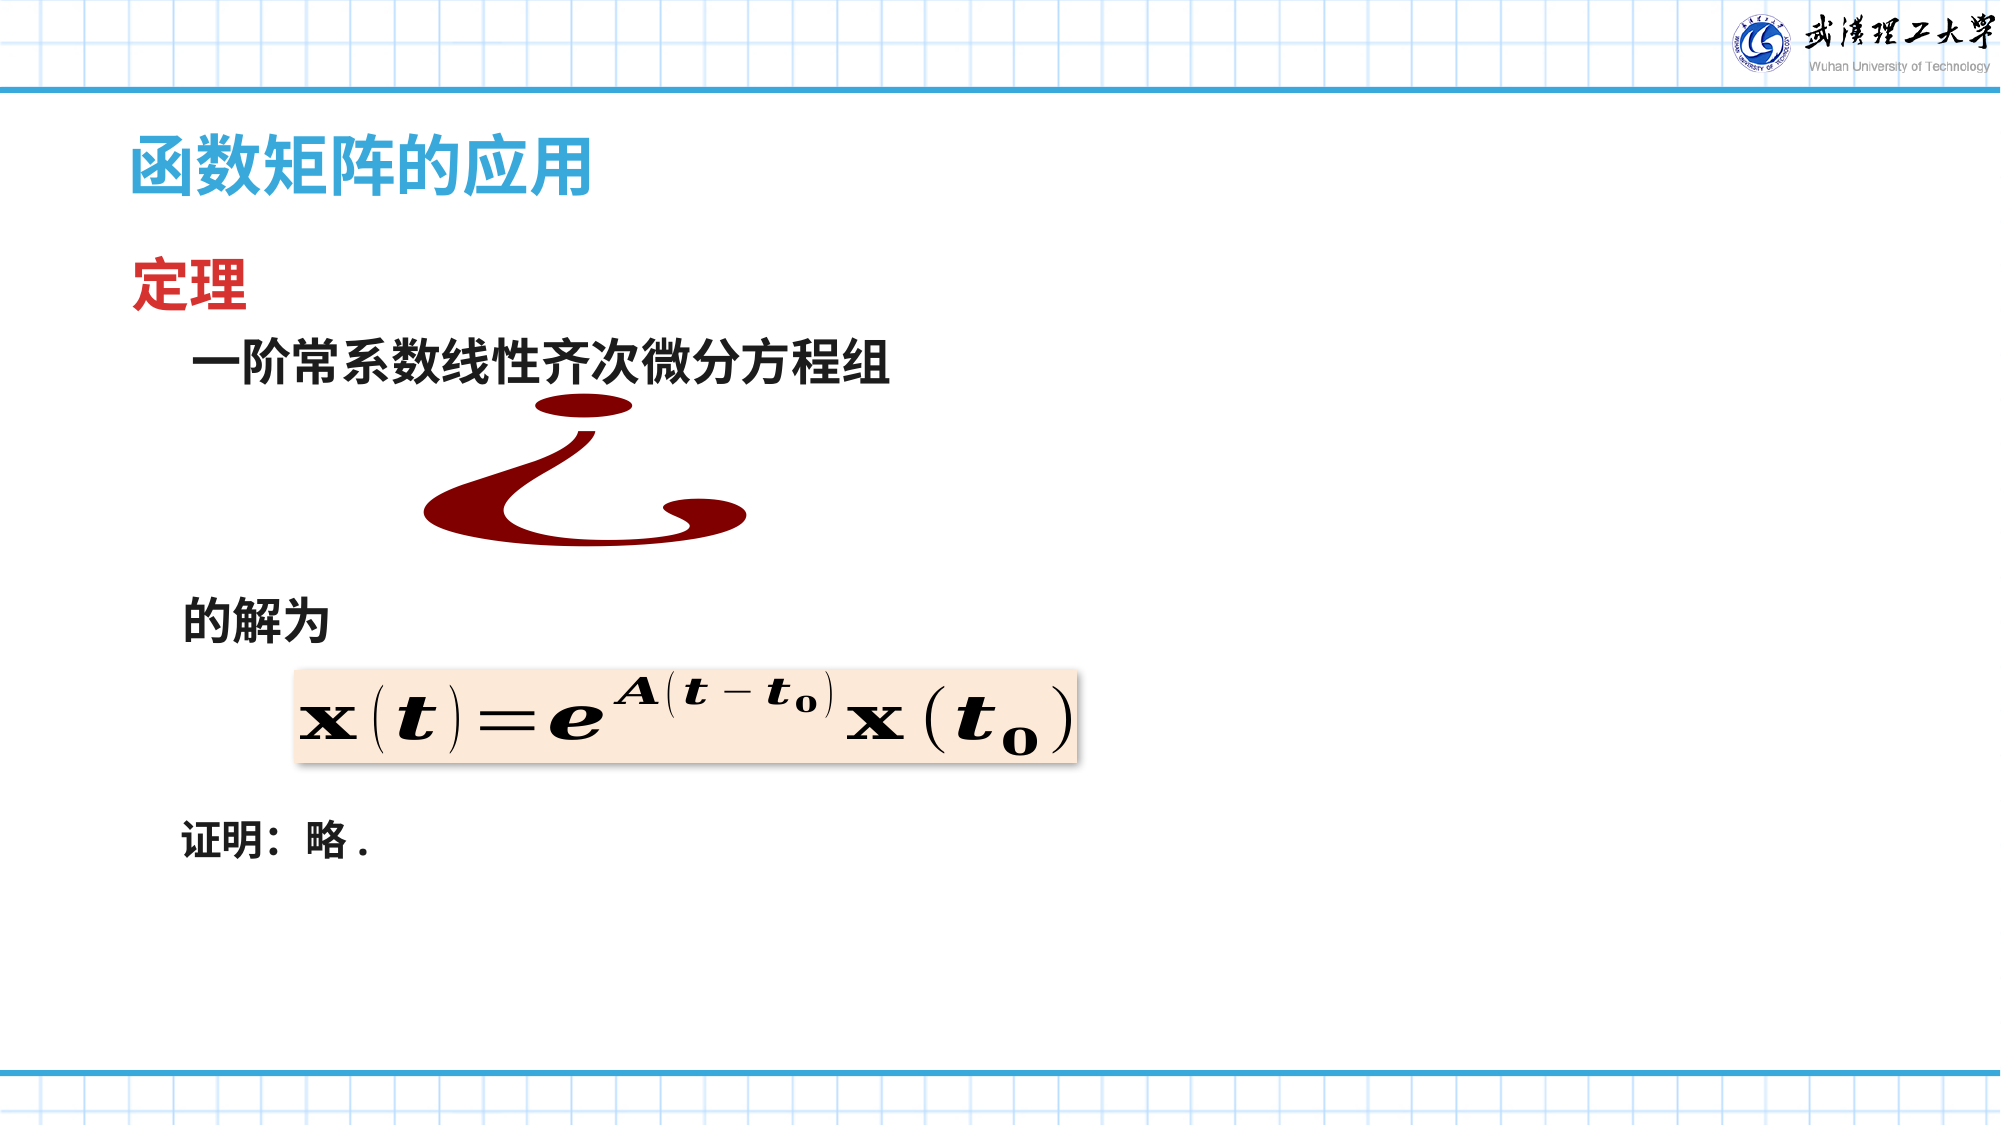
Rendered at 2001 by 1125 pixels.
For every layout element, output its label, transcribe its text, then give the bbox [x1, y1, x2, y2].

list 函数矩阵的应用 [114, 94, 1162, 213]
picture [0, 1077, 2001, 1125]
picture [0, 0, 2001, 87]
text_box 定理 一阶常系数线性齐次微分方程组 [116, 226, 1358, 398]
text_box 证明：略. [106, 796, 1347, 872]
text_box 的解为 [108, 570, 1349, 657]
